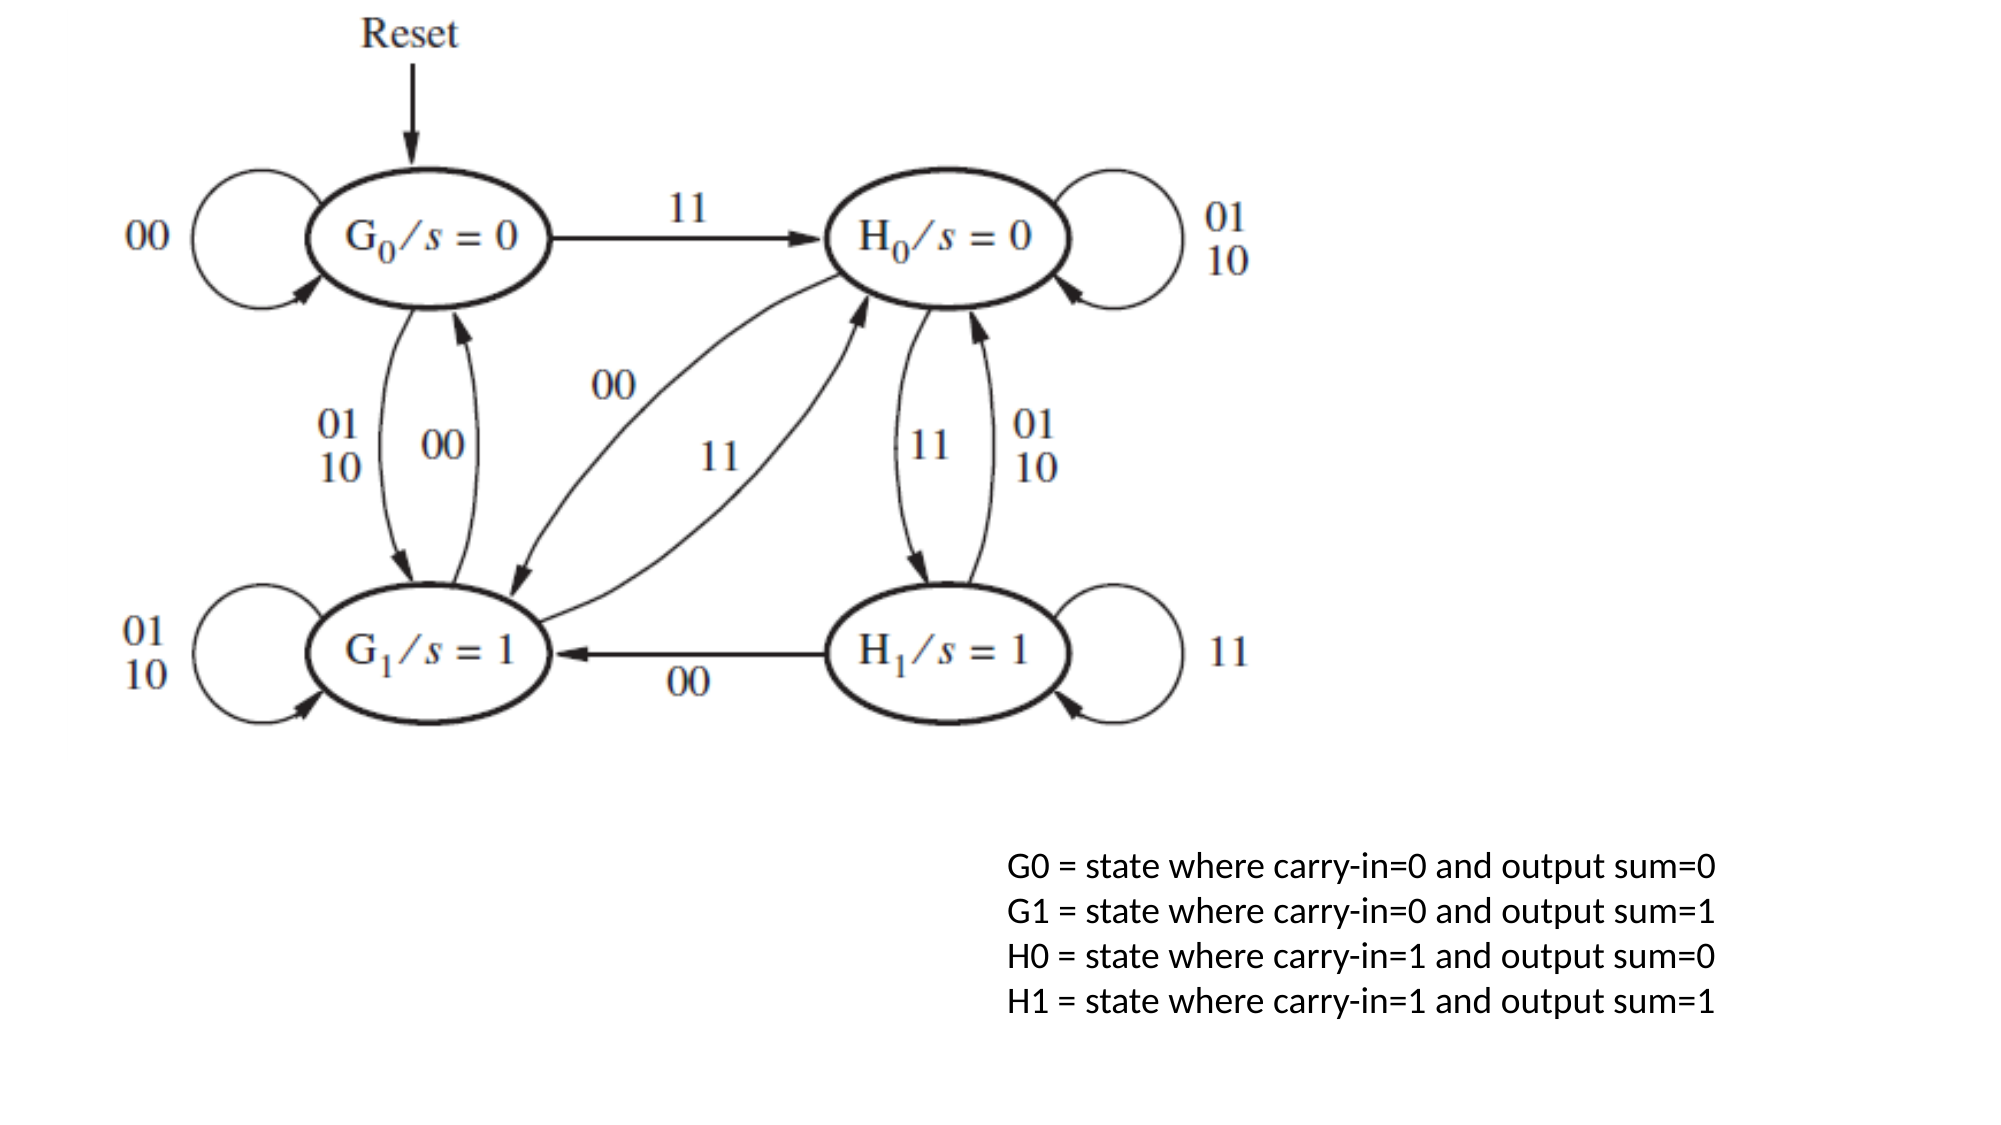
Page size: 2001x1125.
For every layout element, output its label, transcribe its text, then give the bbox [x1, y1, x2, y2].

text_box G0 = state where carry-in=0 and output sum=0 G1 = state where carry-in=0 and output sum=1 H0 = state where carry-in=1 and output sum=0 H1 = state where carry-in=1 and output sum=1 [992, 833, 1916, 1029]
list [66, 9, 1267, 761]
